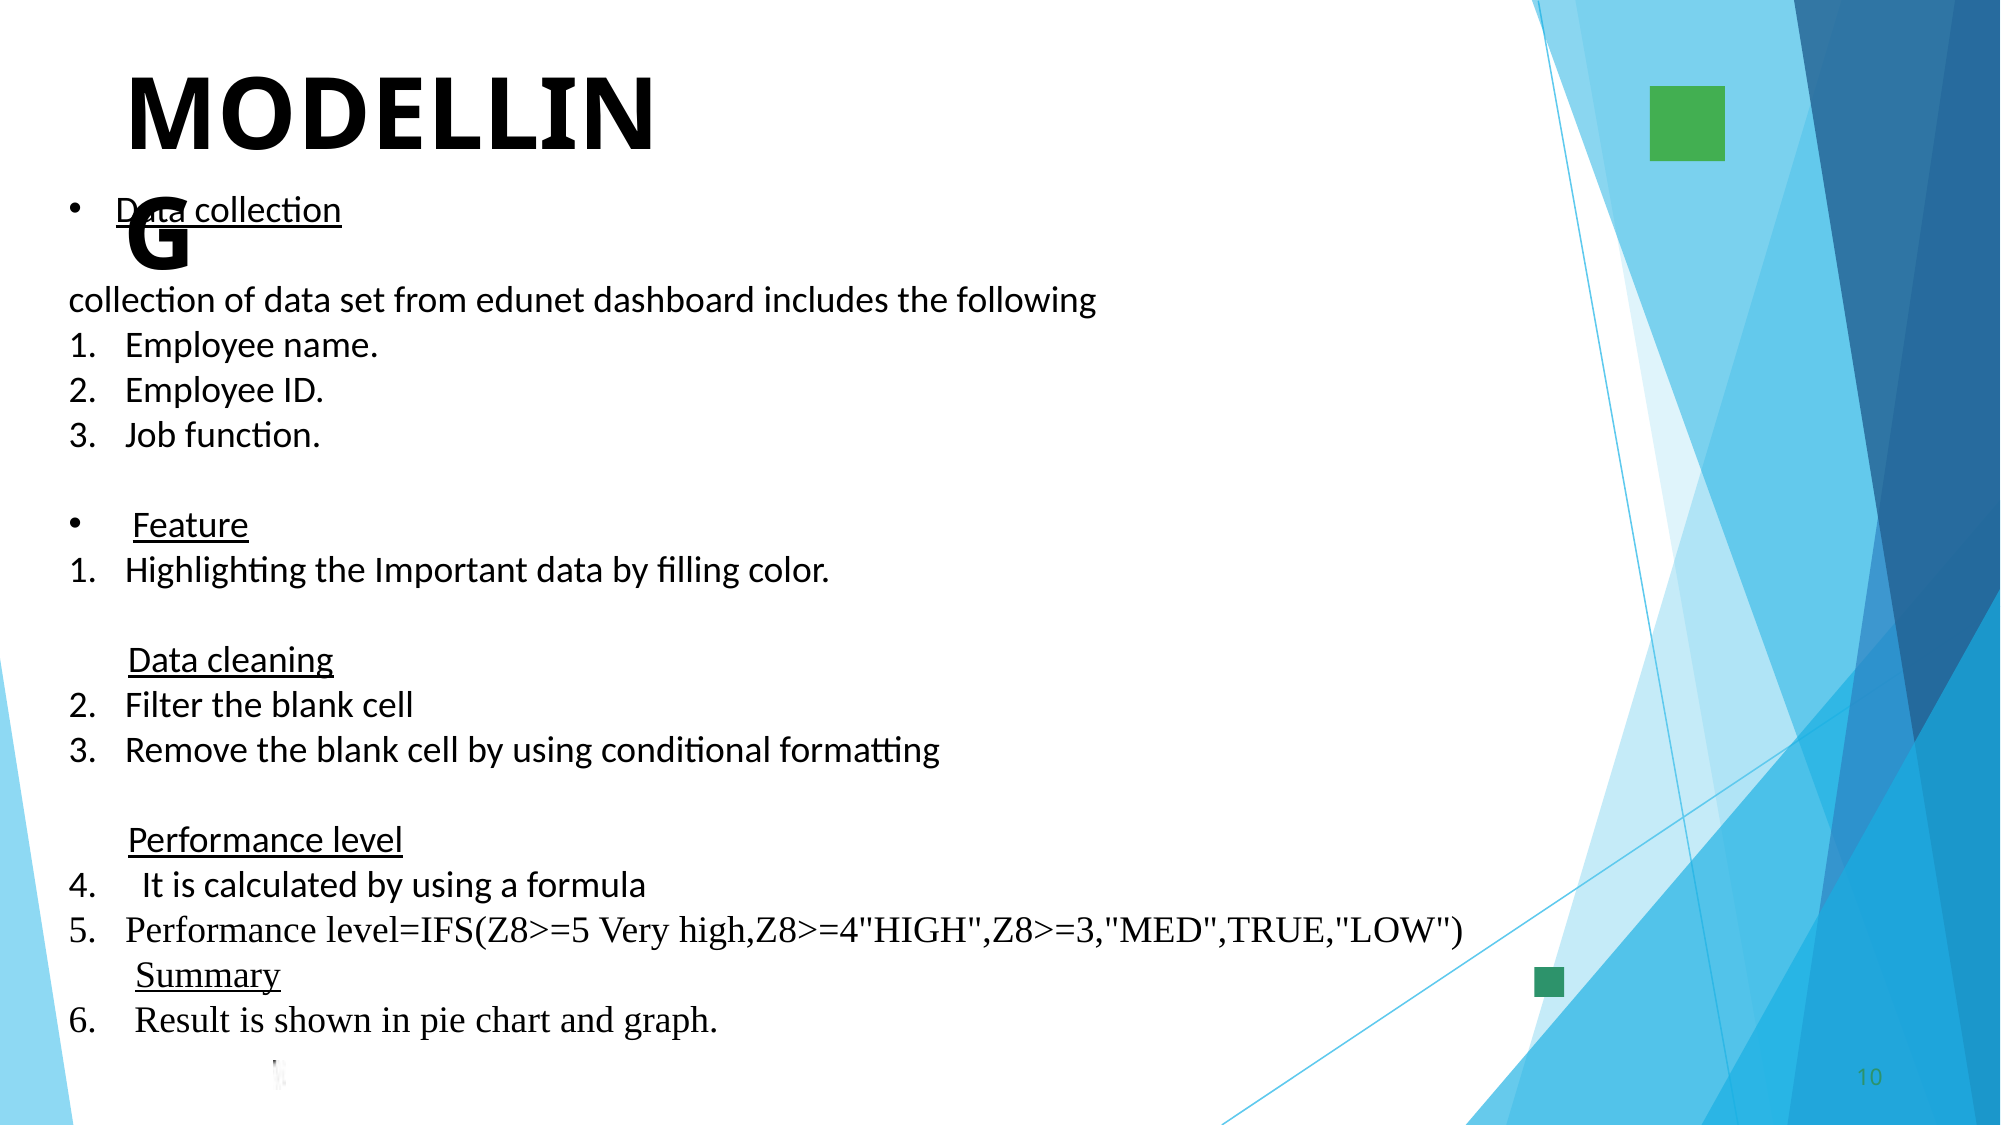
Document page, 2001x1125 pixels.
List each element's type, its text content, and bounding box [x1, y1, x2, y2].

text_box [1849, 1061, 1888, 1095]
picture [273, 1060, 287, 1091]
list Data collection collection of data set from edunet dashboard includes the following Employee name. Employee ID. Job function. Feature Highlighting the Important data by filling color. Data cleaning Filter the blank cell Remove the blank cell by using conditional formatting Performance level It is calculated by using a formula Performance level=IFS(Z8>=5 Very high,Z8>=4"HIGH",Z8>=3,"MED",TRUE,"LOW") Summary Result is shown in pie chart and graph. [68, 185, 1869, 1049]
text_box MODELLING [121, 47, 664, 185]
text_box [1649, 86, 1725, 162]
